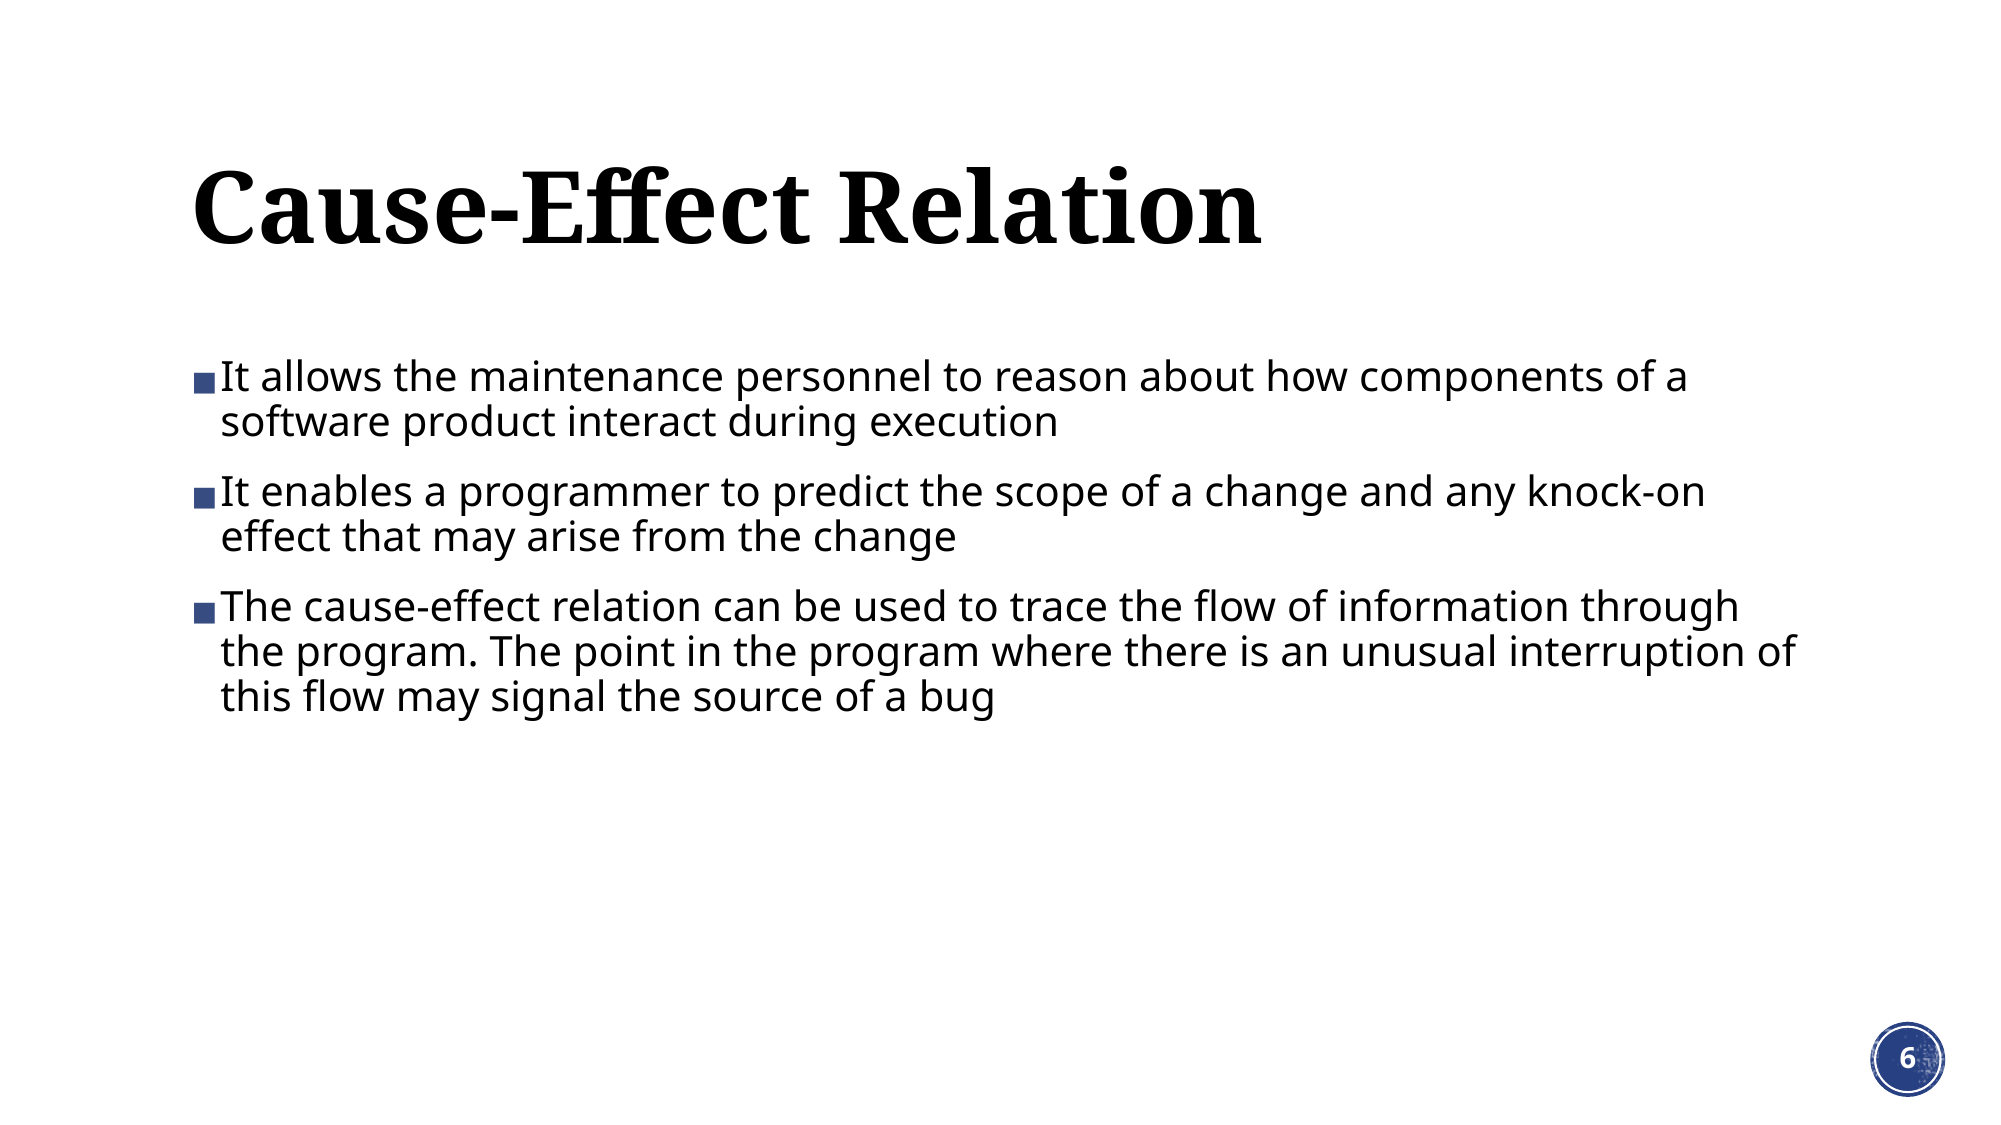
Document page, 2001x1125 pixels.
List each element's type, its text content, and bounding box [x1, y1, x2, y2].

list It allows the maintenance personnel to reason about how components of a software product interact during execution It enables a programmer to predict the scope of a change and any knock-on effect that may arise from the change The cause-effect relation can be used to trace the flow of information through the program. The point in the program where there is an unusual interruption of this flow may signal the source of a bug [175, 348, 1826, 1013]
title Cause-Effect Relation [175, 79, 1826, 344]
picture [1884, 1089, 1931, 1097]
picture [1887, 1021, 1929, 1028]
slide_number ‹#› [1855, 1028, 1961, 1089]
